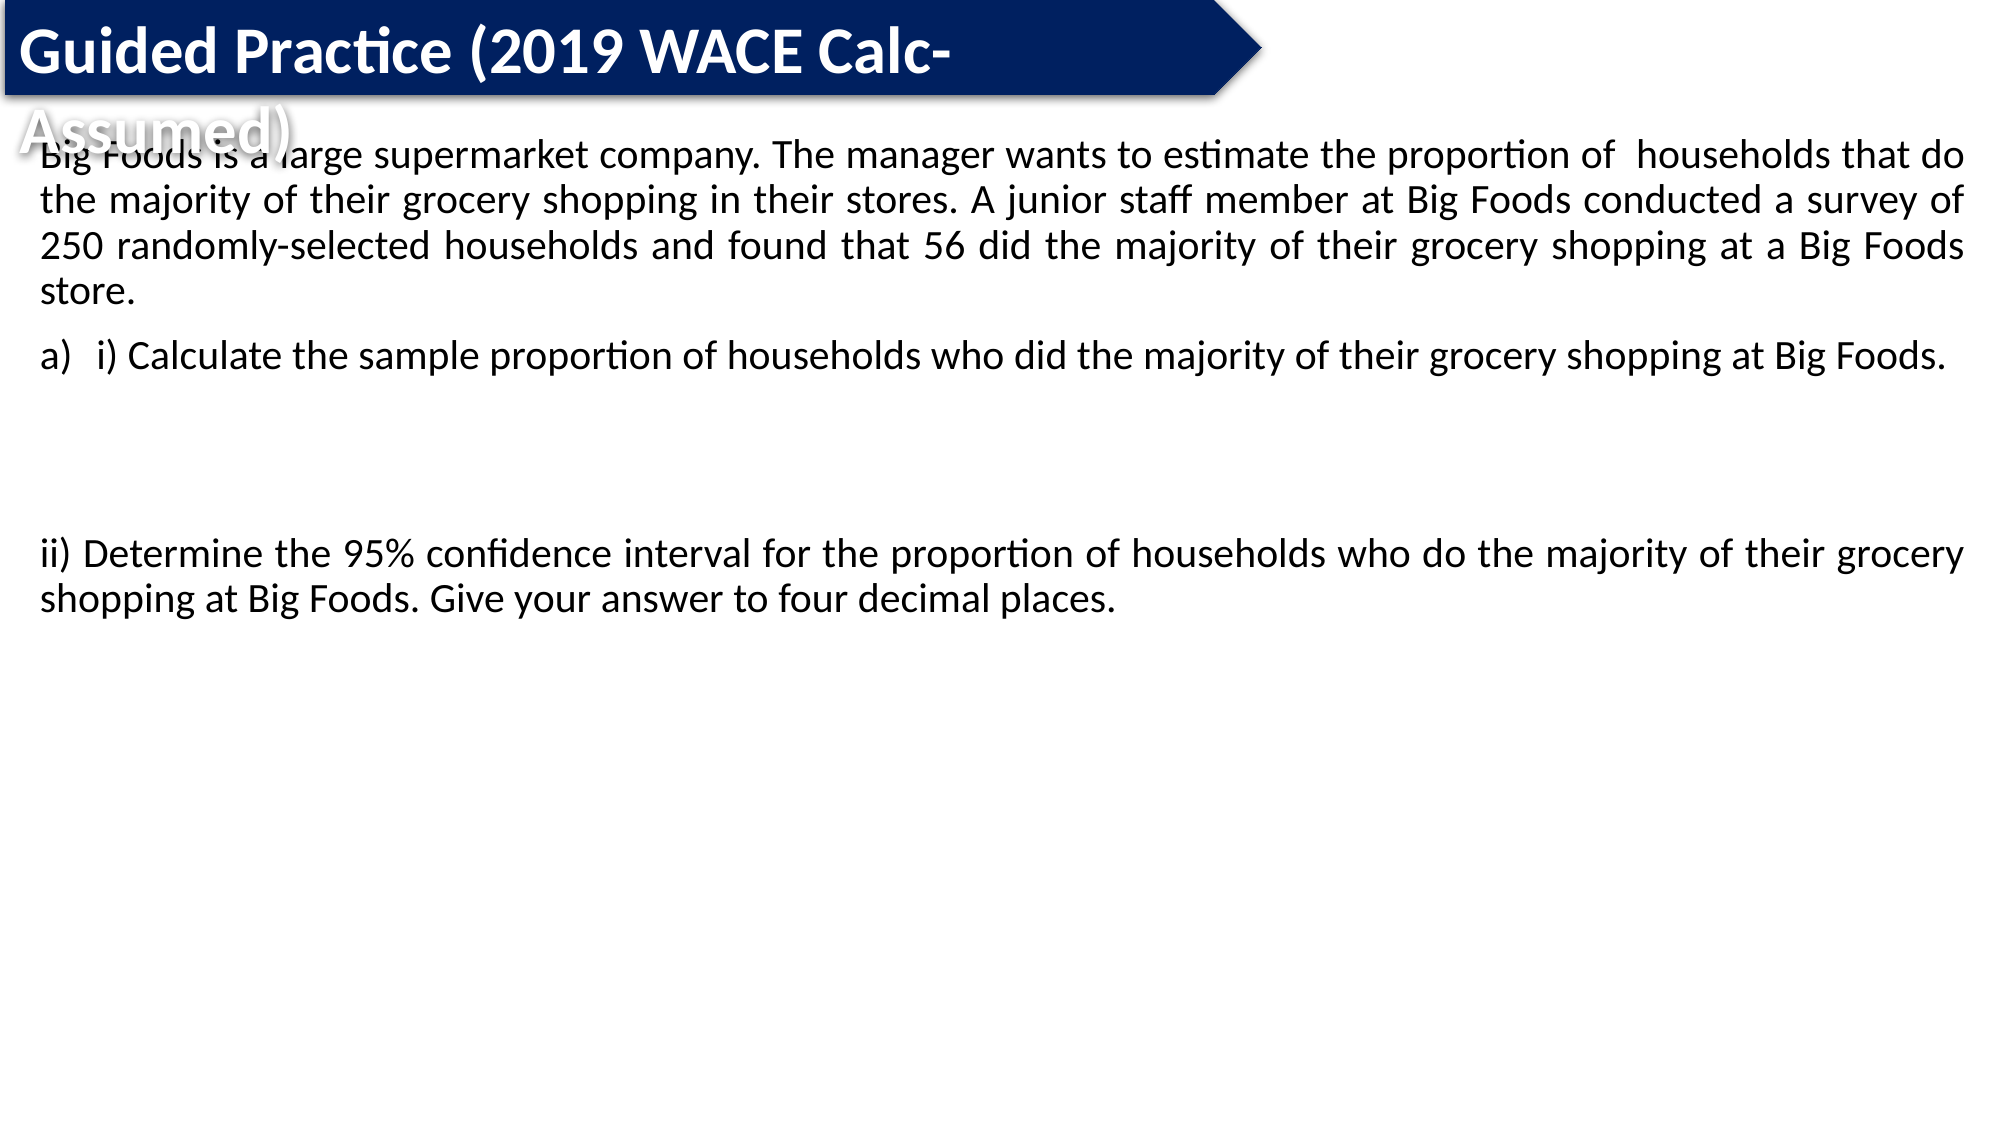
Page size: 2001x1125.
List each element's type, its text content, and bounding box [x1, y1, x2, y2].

text_box Guided Practice (2019 WACE Calc-Assumed) [5, 0, 1262, 95]
